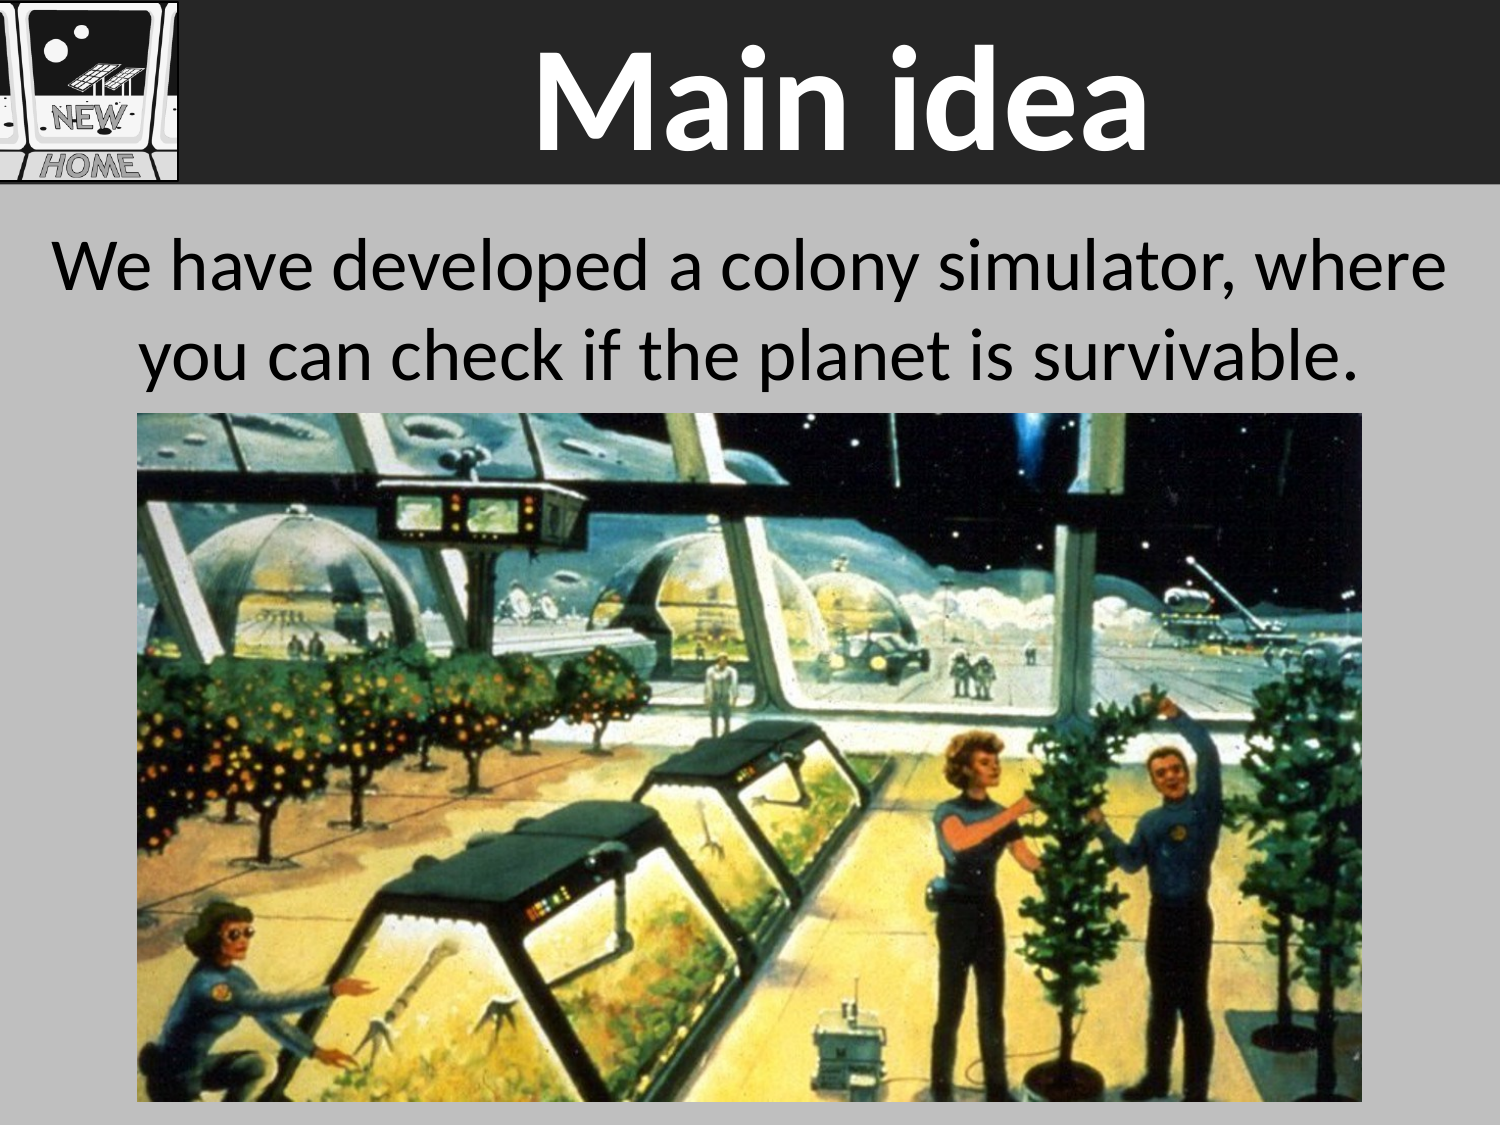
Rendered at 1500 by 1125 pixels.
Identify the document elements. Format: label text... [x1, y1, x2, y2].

text_box [0, 0, 1500, 185]
picture [0, 2, 178, 181]
list We have developed a colony simulator, where you can check if the planet is survivable. [0, 208, 1500, 544]
picture [137, 413, 1363, 1103]
title Main idea [183, 0, 1500, 181]
